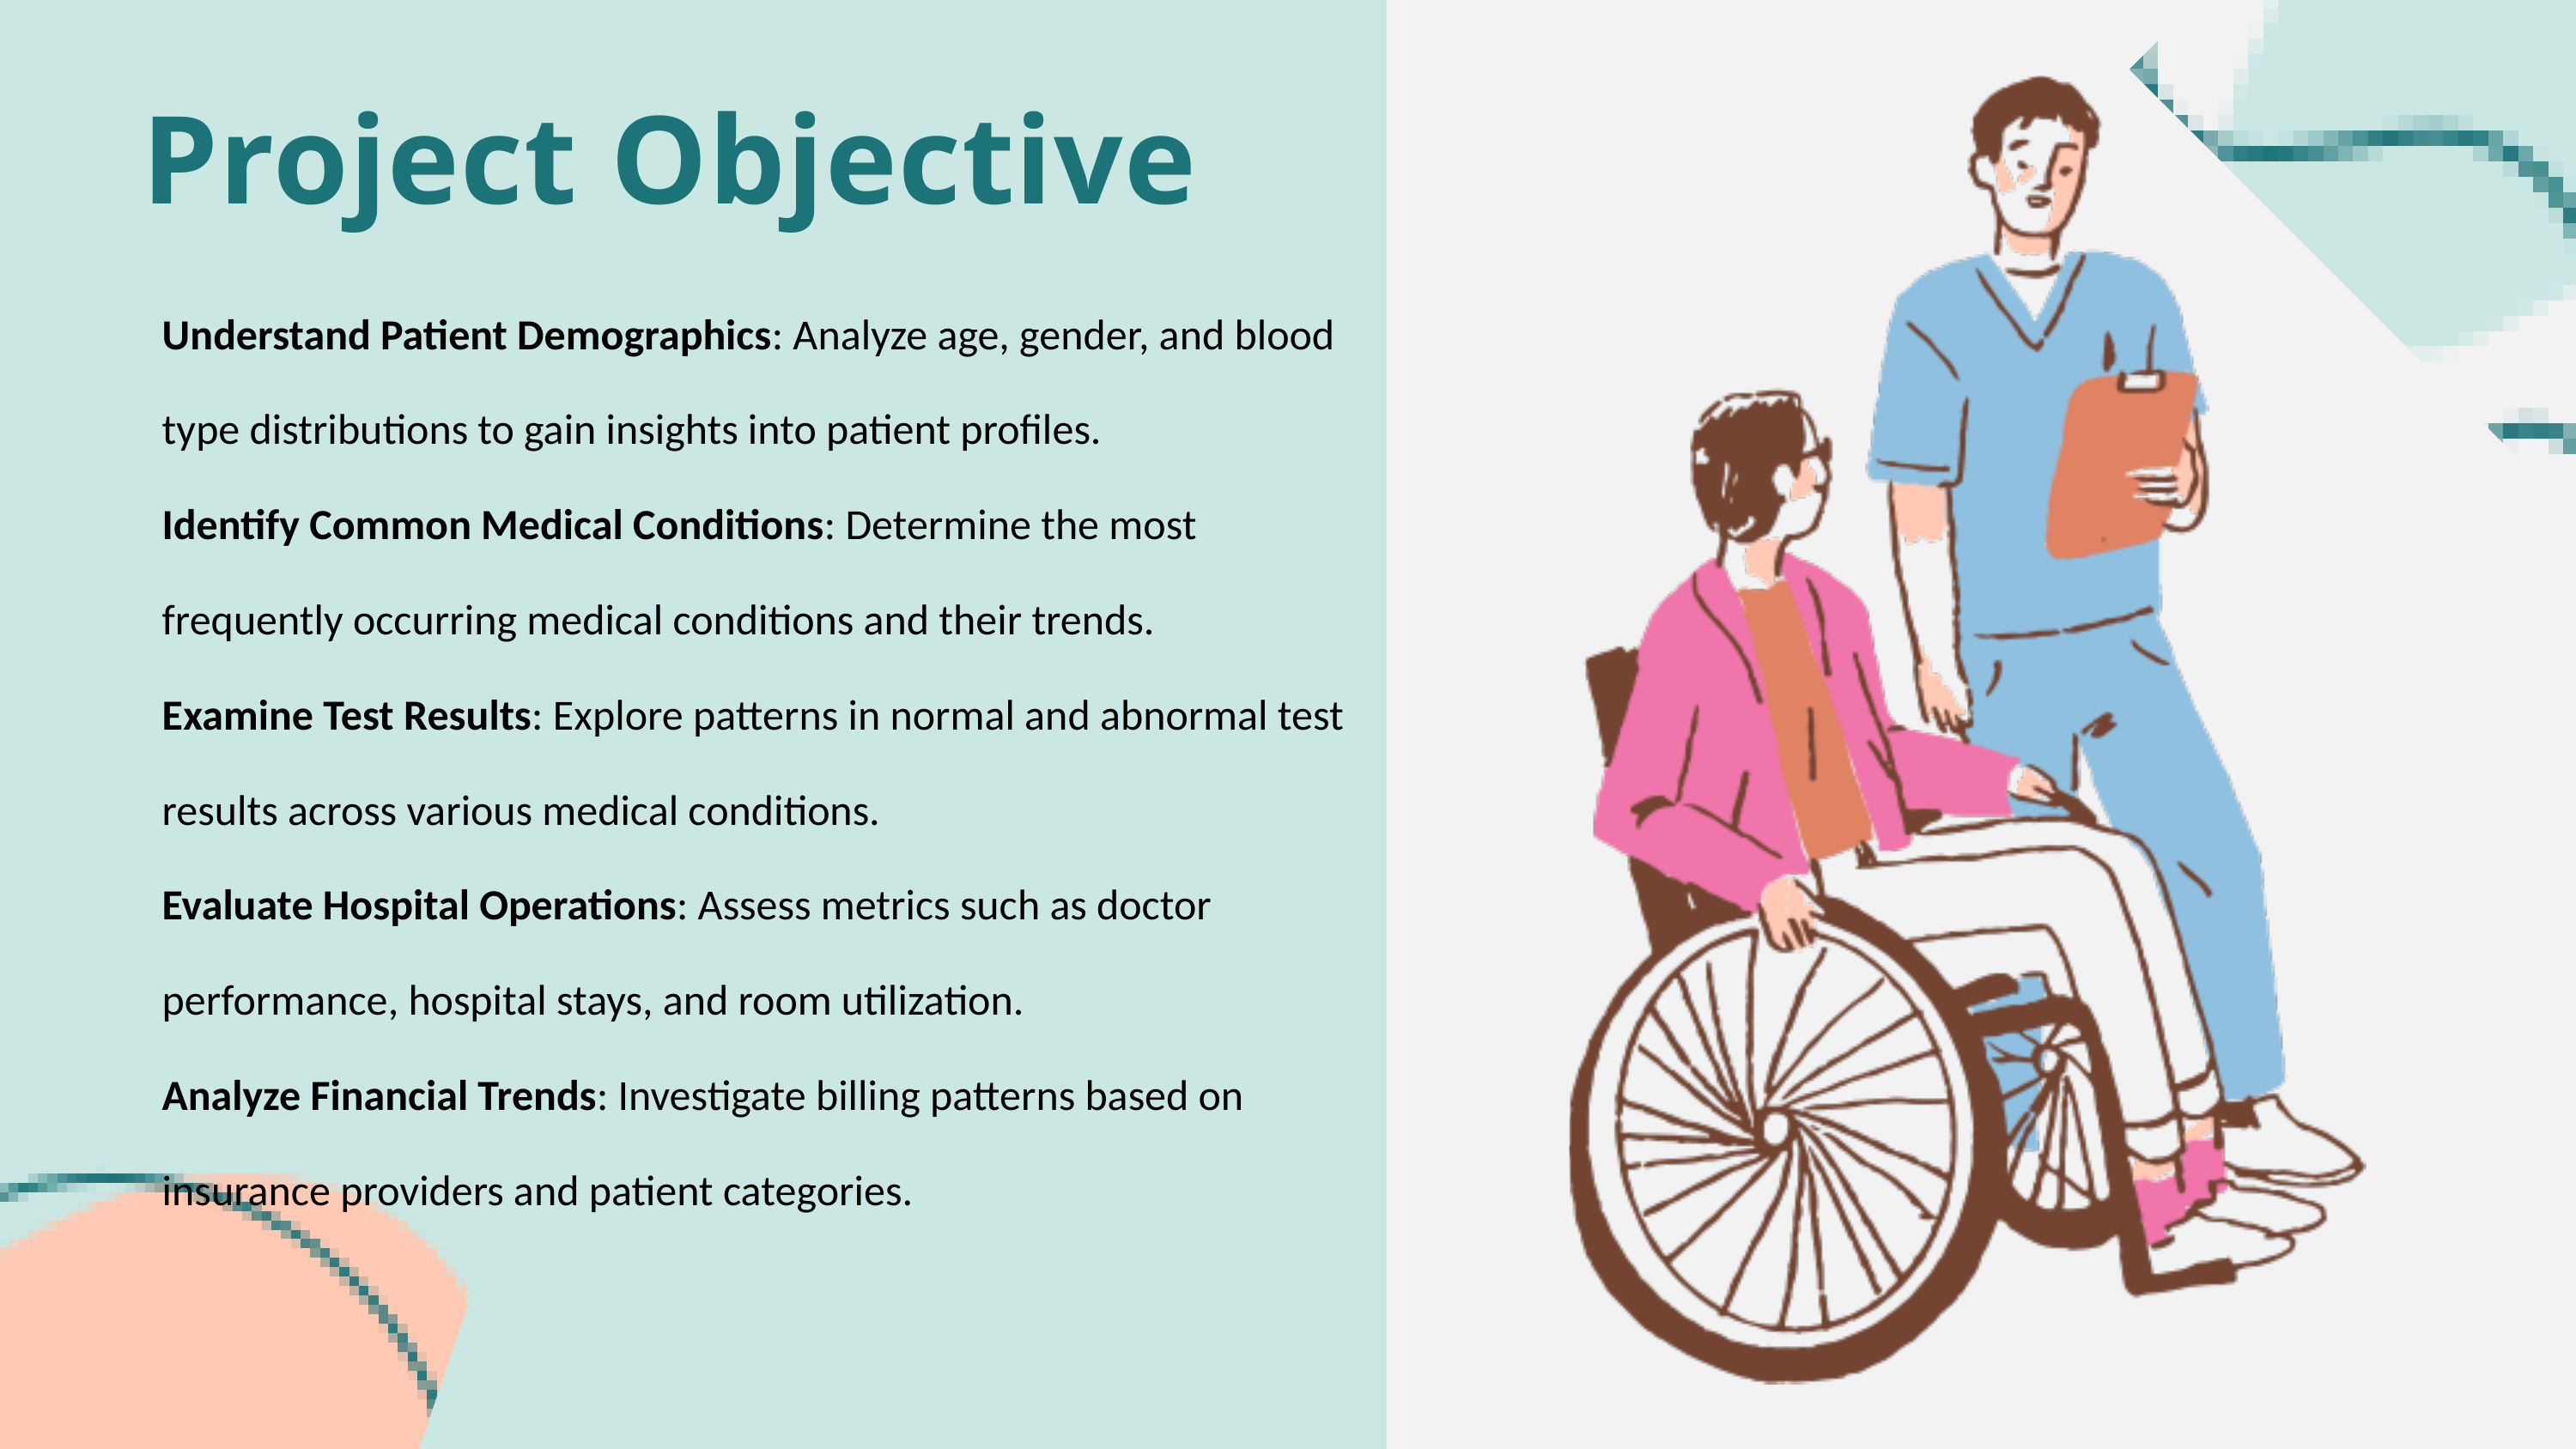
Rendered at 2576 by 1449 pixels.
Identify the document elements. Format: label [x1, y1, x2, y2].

text_box [0, 0, 1388, 1449]
text_box [2129, 0, 2576, 517]
text_box [1569, 76, 2366, 1385]
